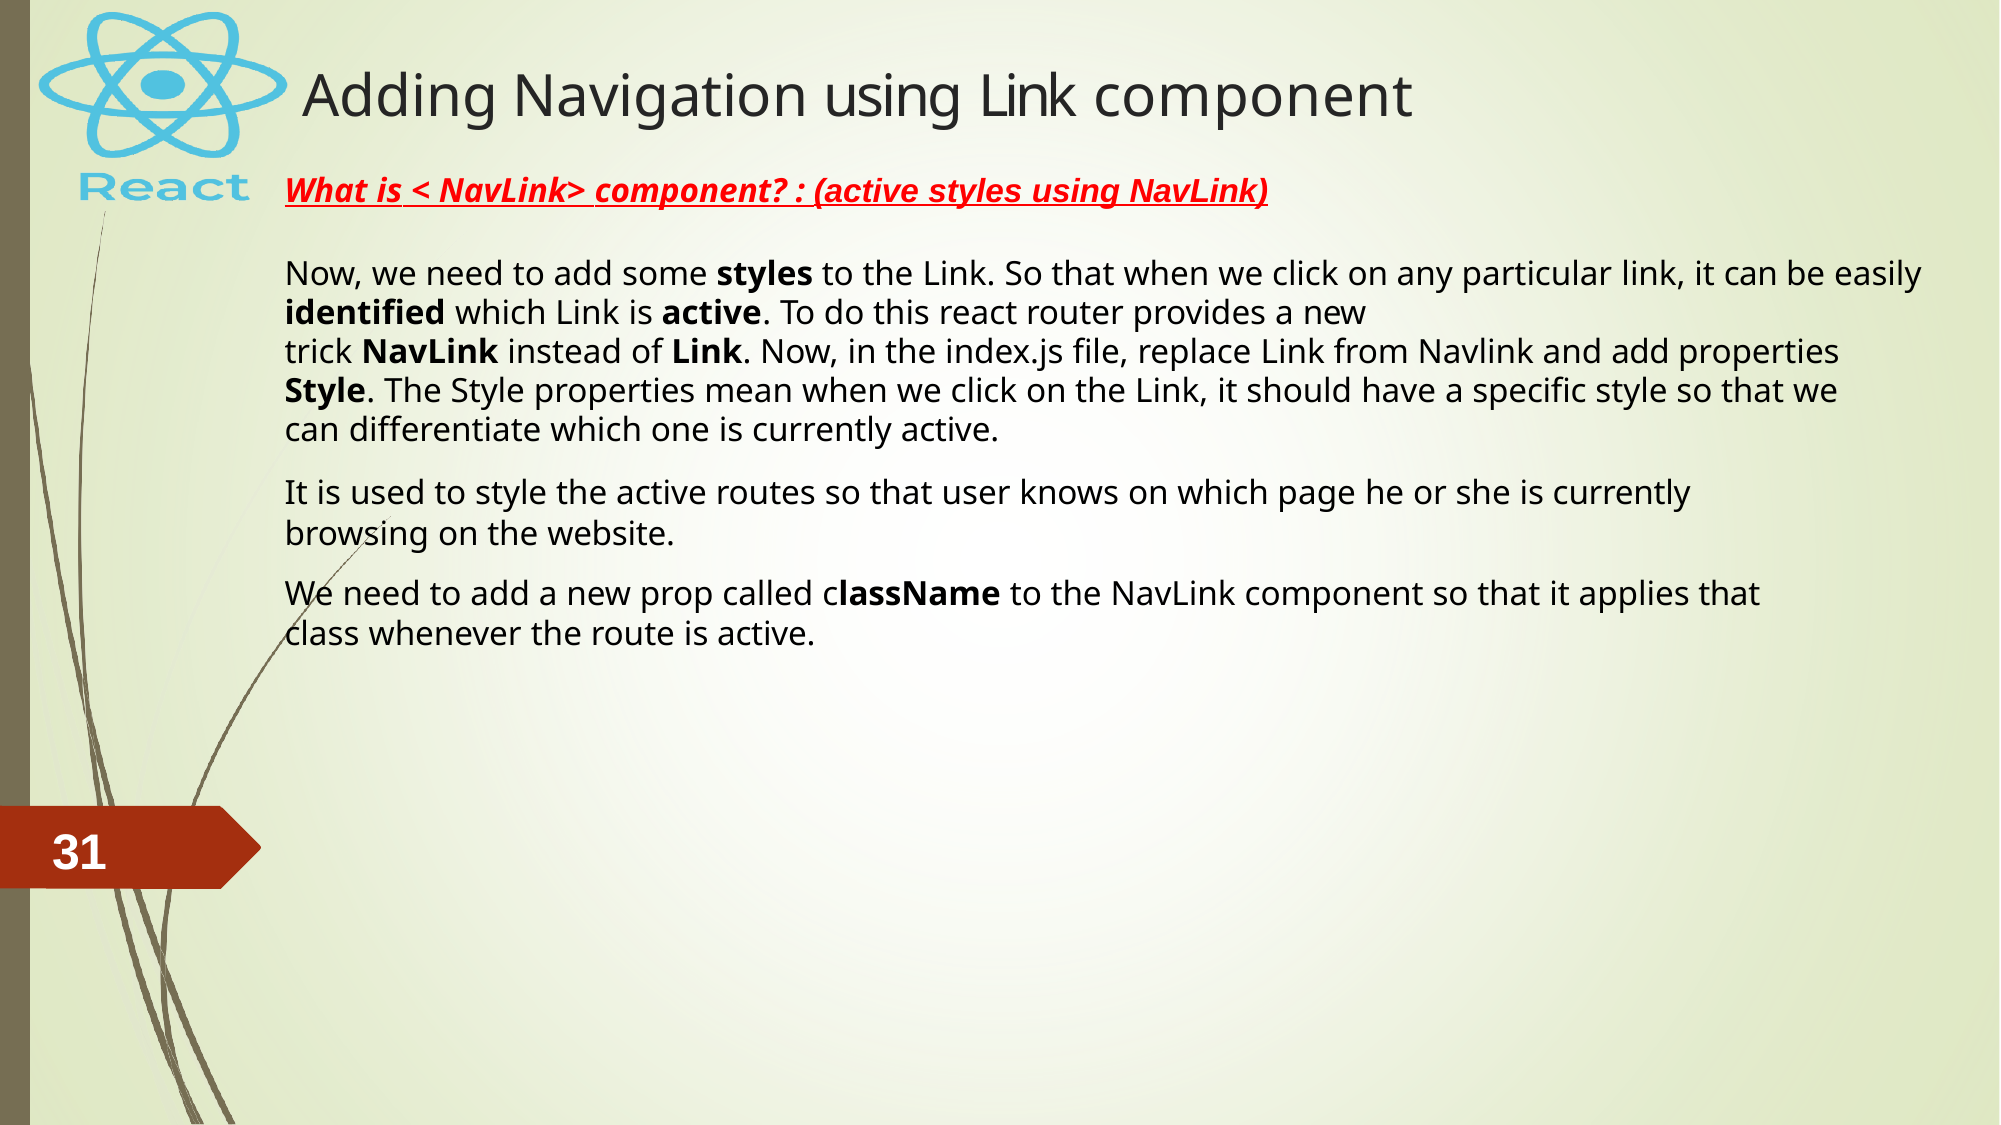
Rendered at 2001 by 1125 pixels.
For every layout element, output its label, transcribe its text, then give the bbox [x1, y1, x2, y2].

title Adding Navigation using Link component [330, 41, 1476, 166]
text_box What is < NavLink> component? : (active styles using NavLink) Now, we need to add some styles to the Link. So that when we click on any particular link, it can be easily identified which Link is active. To do this react router provides a new trick NavLink instead of Link. Now, in the index.js file, replace Link from Navlink and add properties Style. The Style properties mean when we click on the Link, it should have a specific style so that we can differentiate which one is currently active. It is used to style the active routes so that user knows on which page he or she is currently browsing on the website. We need to add a new prop called className to the NavLink component so that it applies that class whenever the route is active. [282, 166, 1930, 653]
picture [0, 0, 2000, 1125]
text_box 31 [50, 817, 111, 880]
